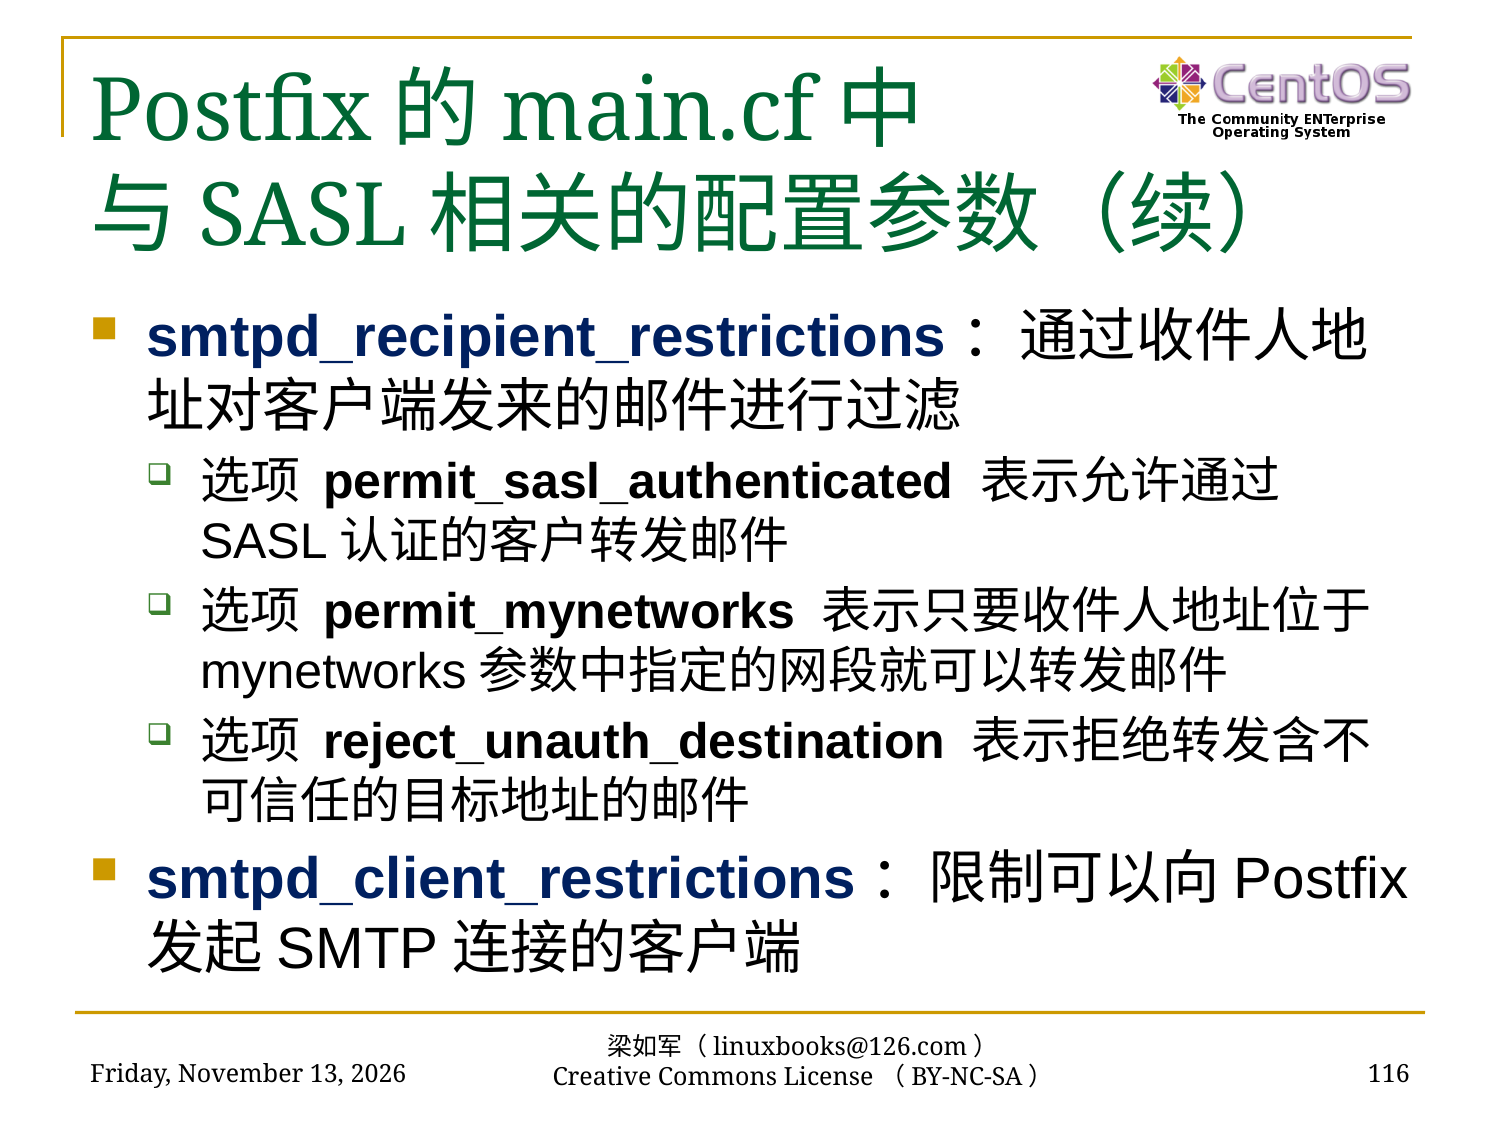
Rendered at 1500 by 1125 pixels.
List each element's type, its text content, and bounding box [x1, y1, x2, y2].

title Postfix的main.cf中 与SASL相关的配置参数（续） [74, 45, 1426, 233]
list smtpd_recipient_restrictions：通过收件人地址对客户端发来的邮件进行过滤 选项 permit_sasl_authenticated 表示允许通过SASL认证的客户转发邮件 选项 permit_mynetworks 表示只要收件人地址位于mynetworks参数中指定的网段就可以转发邮件 选项 reject_unauth_destination 表示拒绝转发含不可信任的目标地址的邮件 smtpd_client_restrictions：限制可以向Postfix发起SMTP连接的客户端 [74, 290, 1426, 1006]
slide_number 116 [1074, 1023, 1426, 1100]
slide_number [74, 1023, 426, 1100]
footer 梁如军（linuxbooks@126.com） Creative Commons License（BY-NC-SA） [359, 1022, 1247, 1099]
